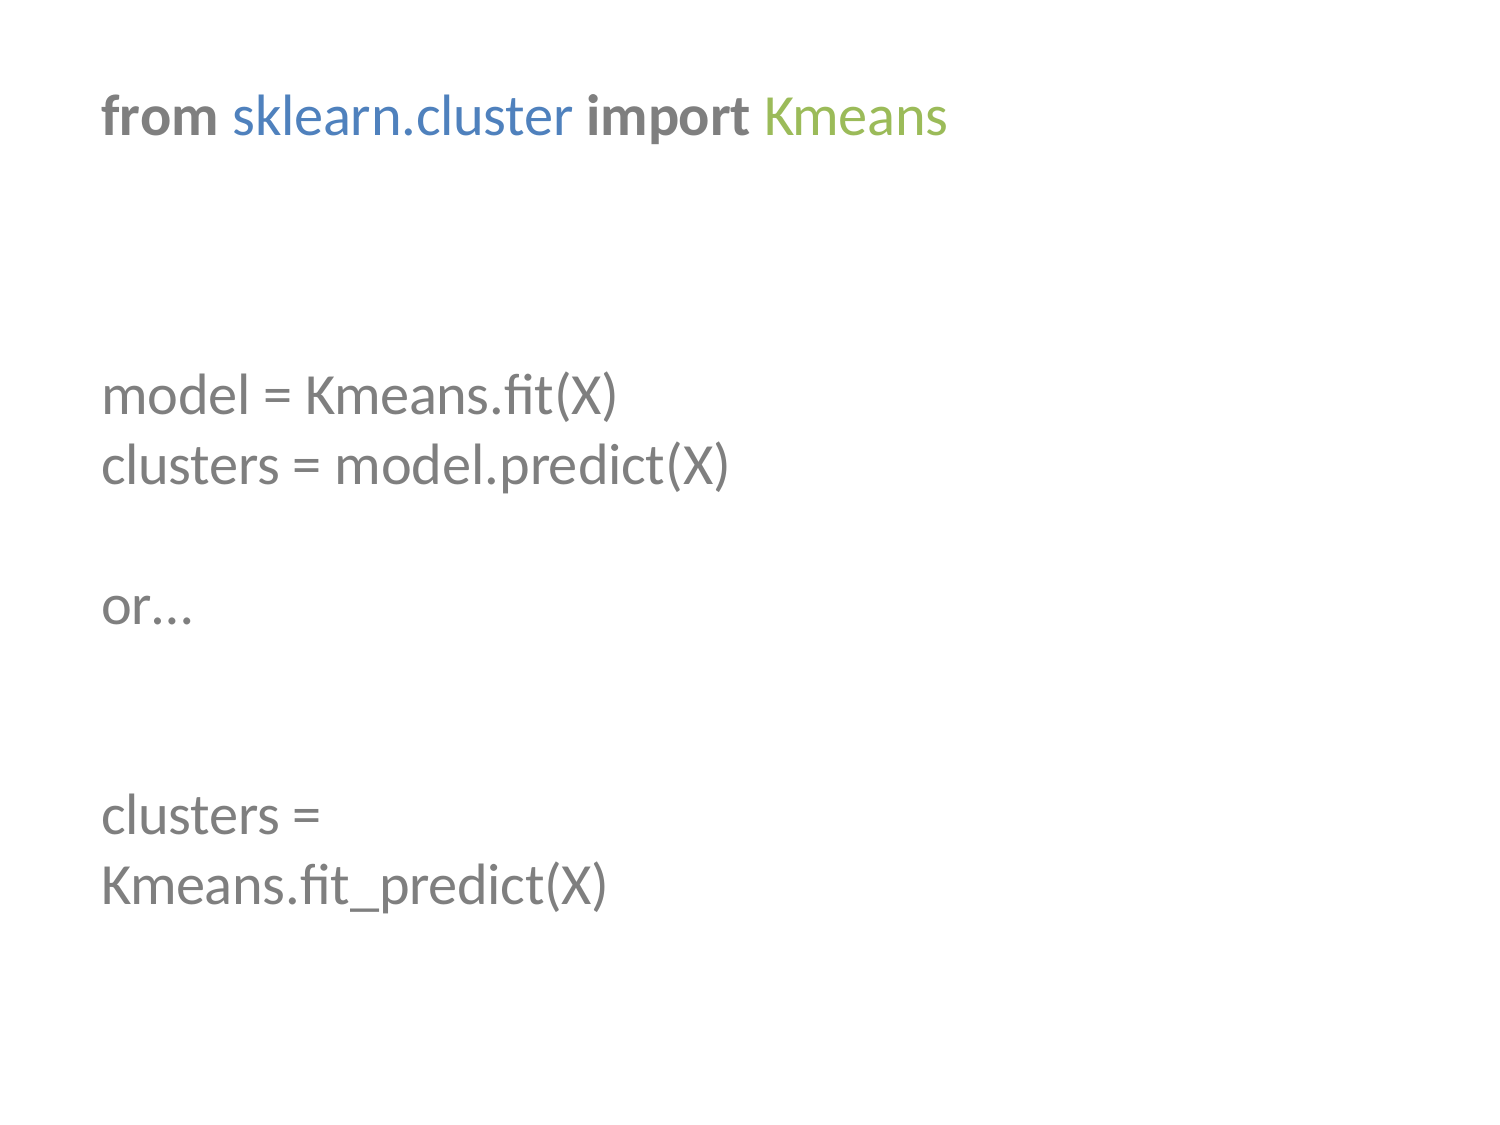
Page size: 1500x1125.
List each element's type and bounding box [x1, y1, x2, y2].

text_box [99, 76, 960, 151]
text_box [99, 355, 858, 851]
